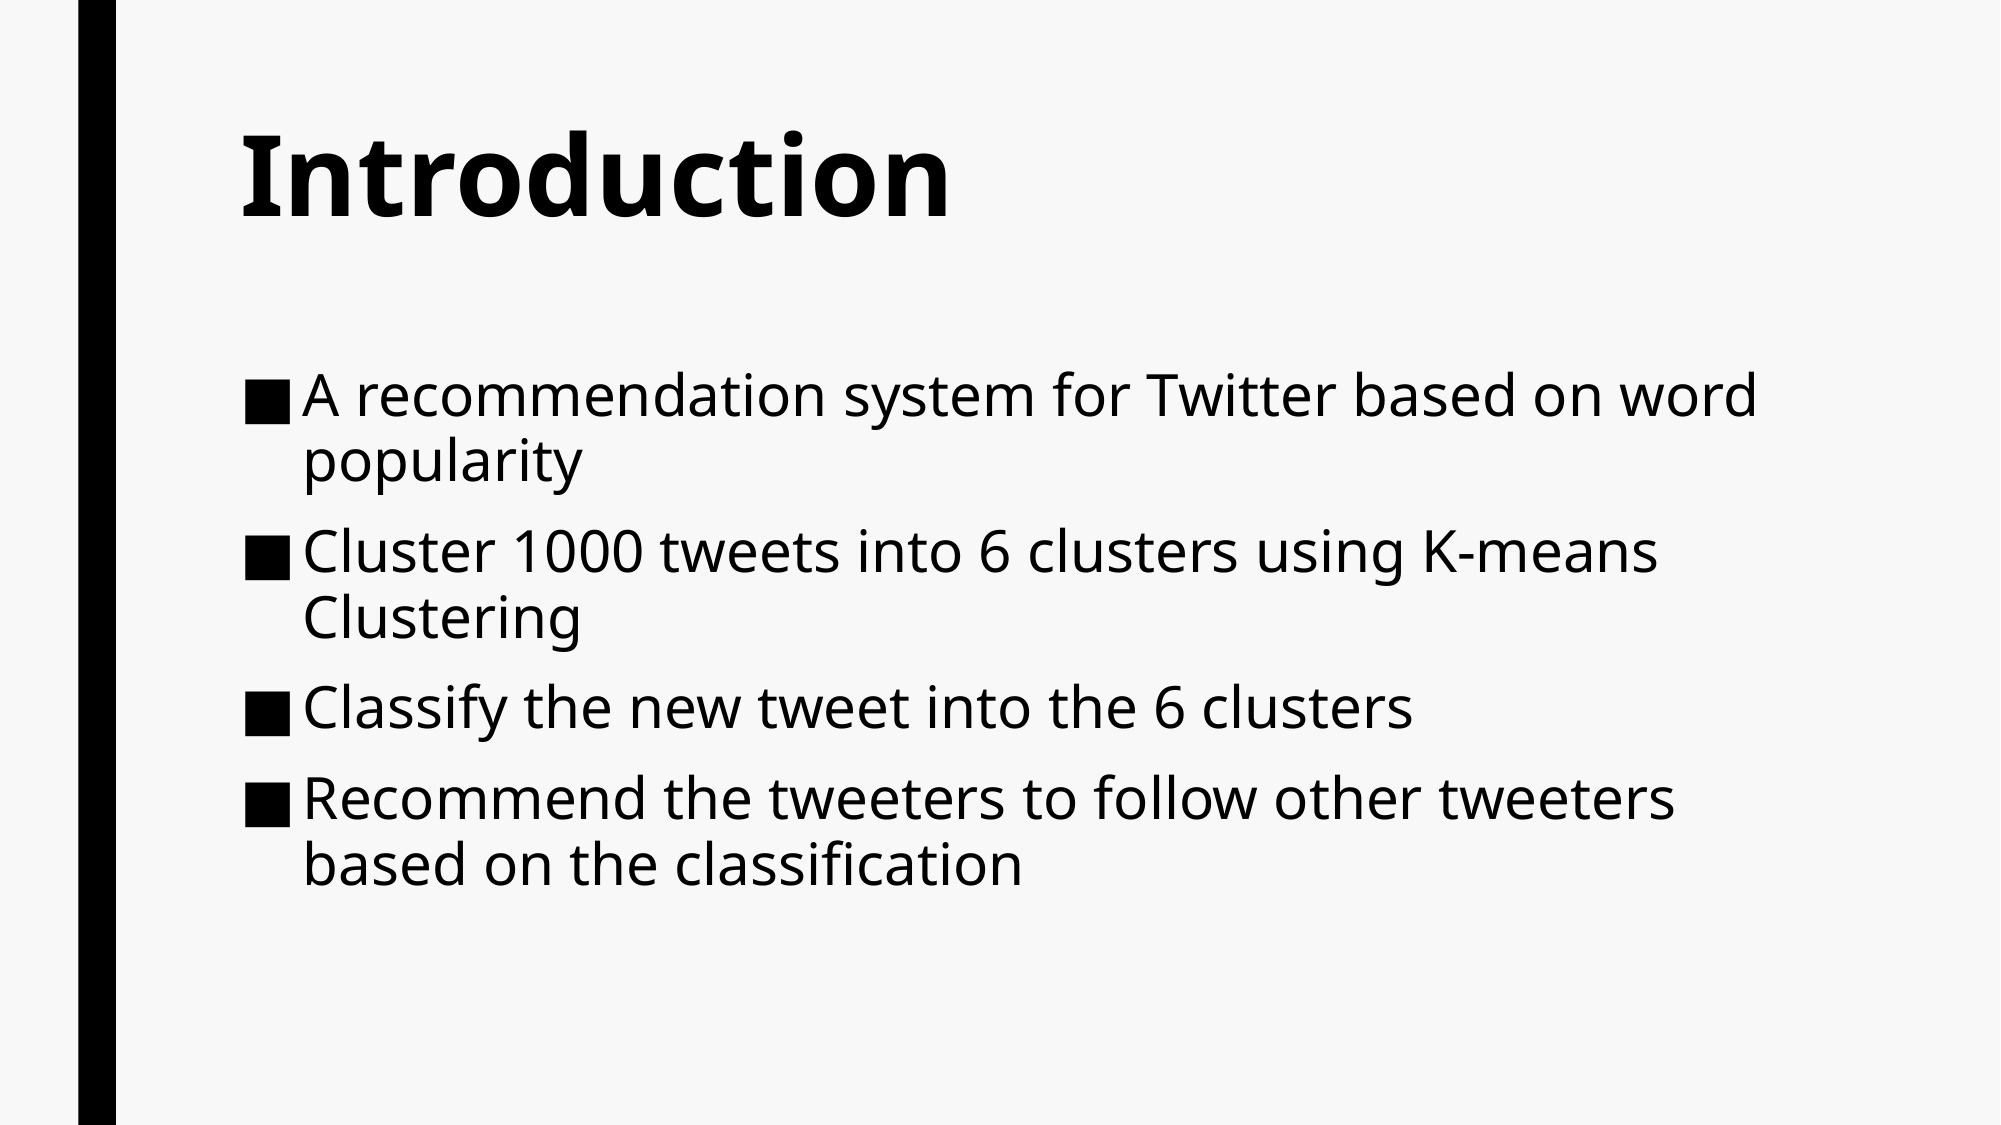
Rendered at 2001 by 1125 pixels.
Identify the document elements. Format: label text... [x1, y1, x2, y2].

title Introduction [225, 112, 1800, 356]
list A recommendation system for Twitter based on word popularity Cluster 1000 tweets into 6 clusters using K-means Clustering Classify the new tweet into the 6 clusters Recommend the tweeters to follow other tweeters based on the classification [225, 356, 1800, 944]
